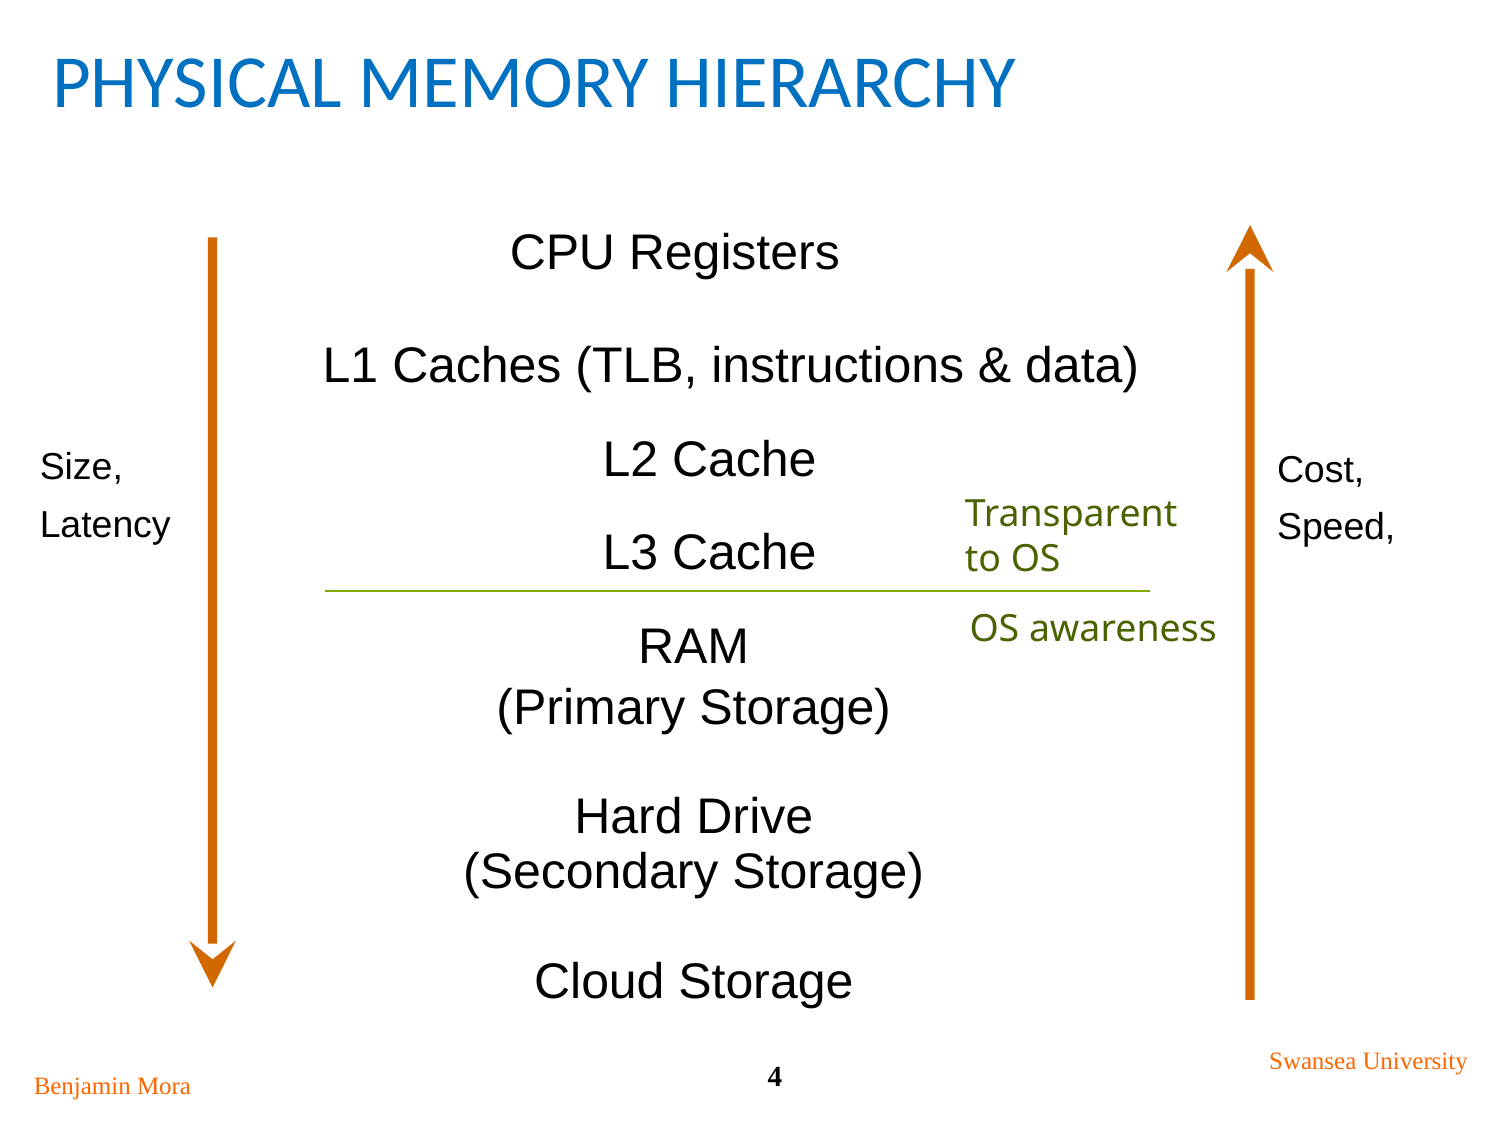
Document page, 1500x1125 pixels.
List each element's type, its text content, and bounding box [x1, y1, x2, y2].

text_box Hard Drive (Secondary Storage) Cloud Storage [312, 725, 1075, 1048]
text_box Swansea University [1249, 1037, 1488, 1083]
title Physical Memory Hierarchy [37, 24, 1463, 163]
text_box CPU Registers [487, 212, 863, 288]
text_box Size, Latency [24, 434, 293, 552]
text_box 4 [675, 1049, 875, 1100]
text_box OS awareness [954, 596, 1243, 657]
text_box RAM (Primary Storage) [312, 598, 1075, 725]
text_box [299, 324, 1163, 588]
text_box [1239, 224, 1261, 246]
text_box [202, 966, 223, 988]
text_box Benjamin Mora [12, 1062, 213, 1108]
text_box Cost, Speed, [1262, 437, 1488, 555]
text_box Transparent to OS [1168, 481, 1238, 587]
